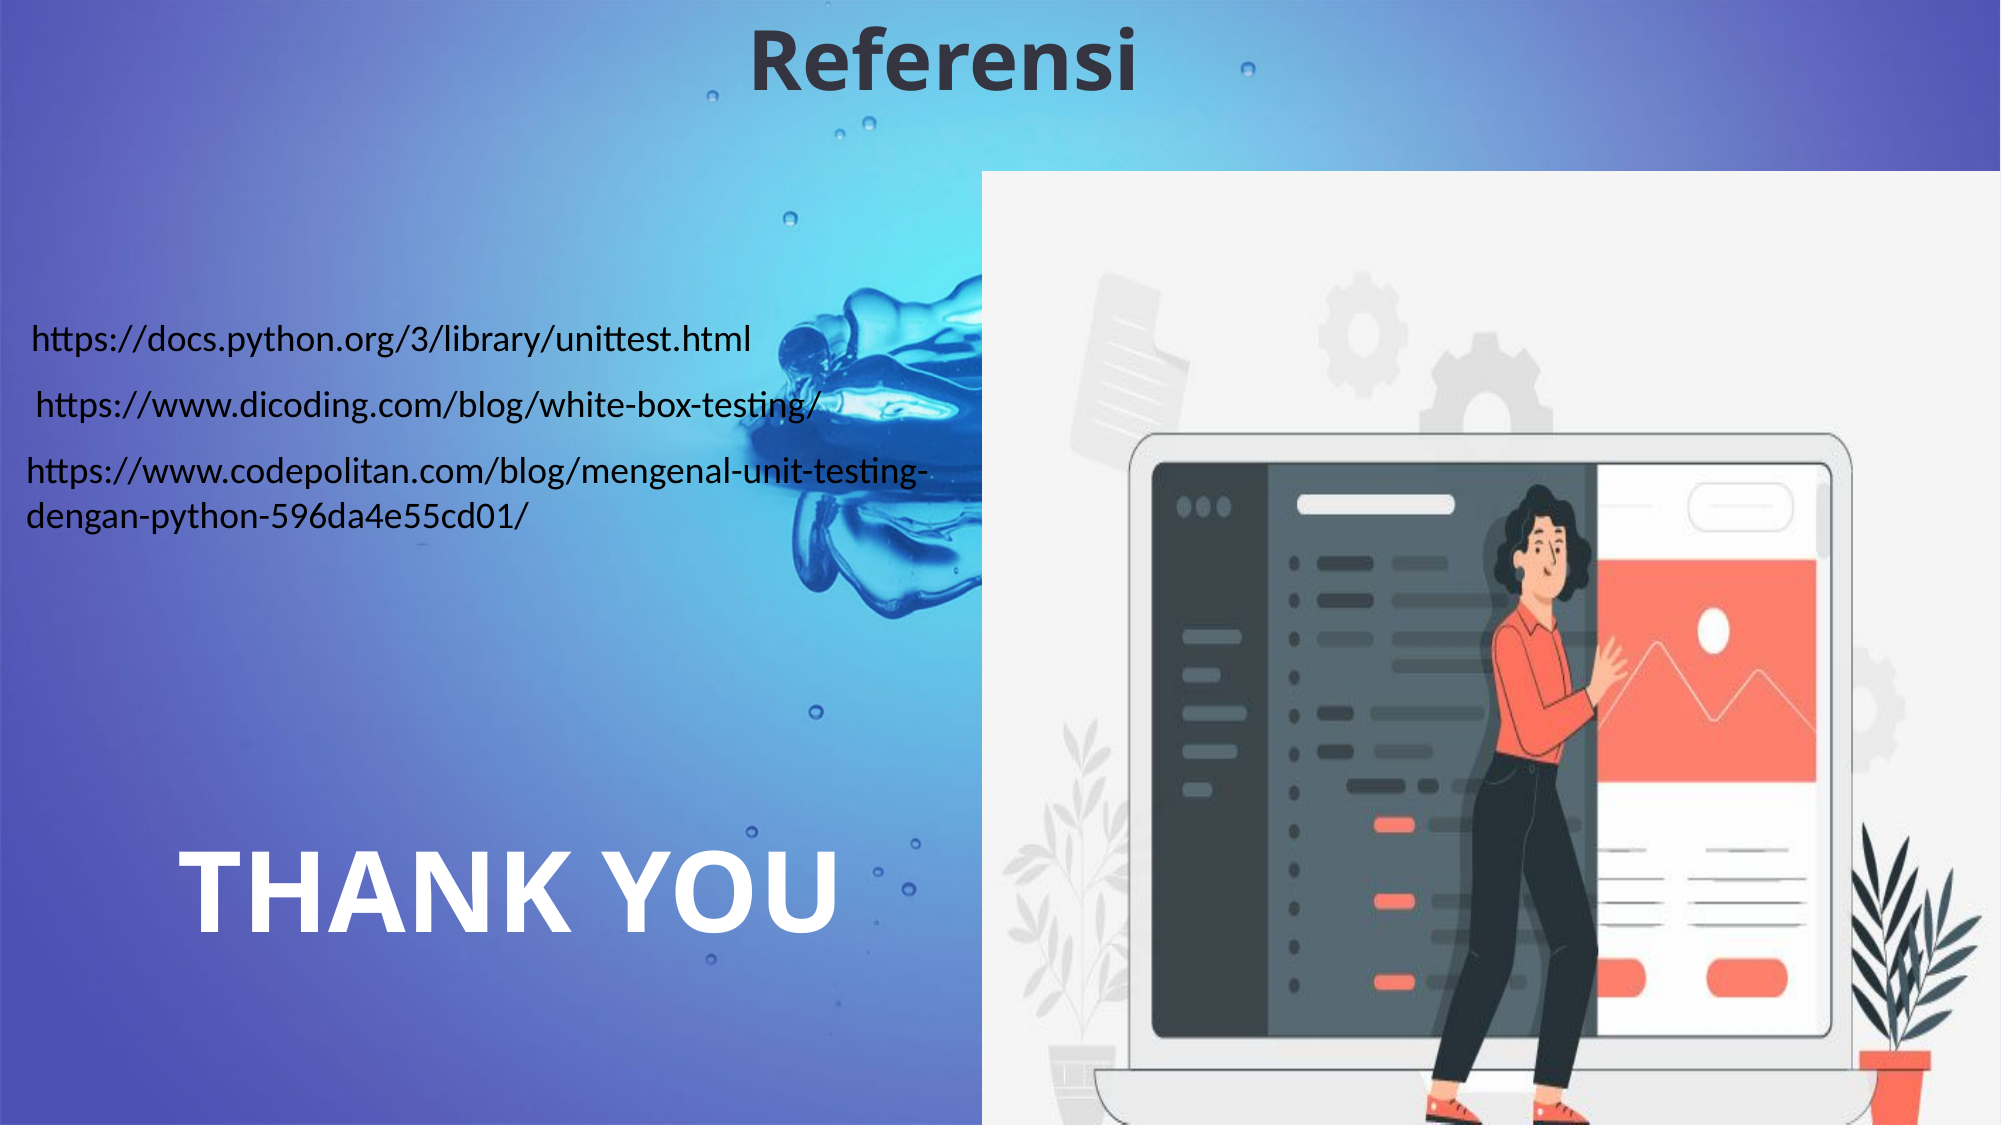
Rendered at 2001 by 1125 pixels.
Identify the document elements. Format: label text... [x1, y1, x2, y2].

picture [0, 0, 2001, 1125]
text_box https://docs.python.org/3/library/unittest.html [16, 306, 768, 366]
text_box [119, 811, 982, 975]
text_box https://www.dicoding.com/blog/white-box-testing/ [20, 372, 837, 432]
text_box Referensi [732, 0, 1156, 115]
text_box https://www.codepolitan.com/blog/mengenal-unit-testing-dengan-python-596da4e55cd01/ [11, 438, 982, 544]
